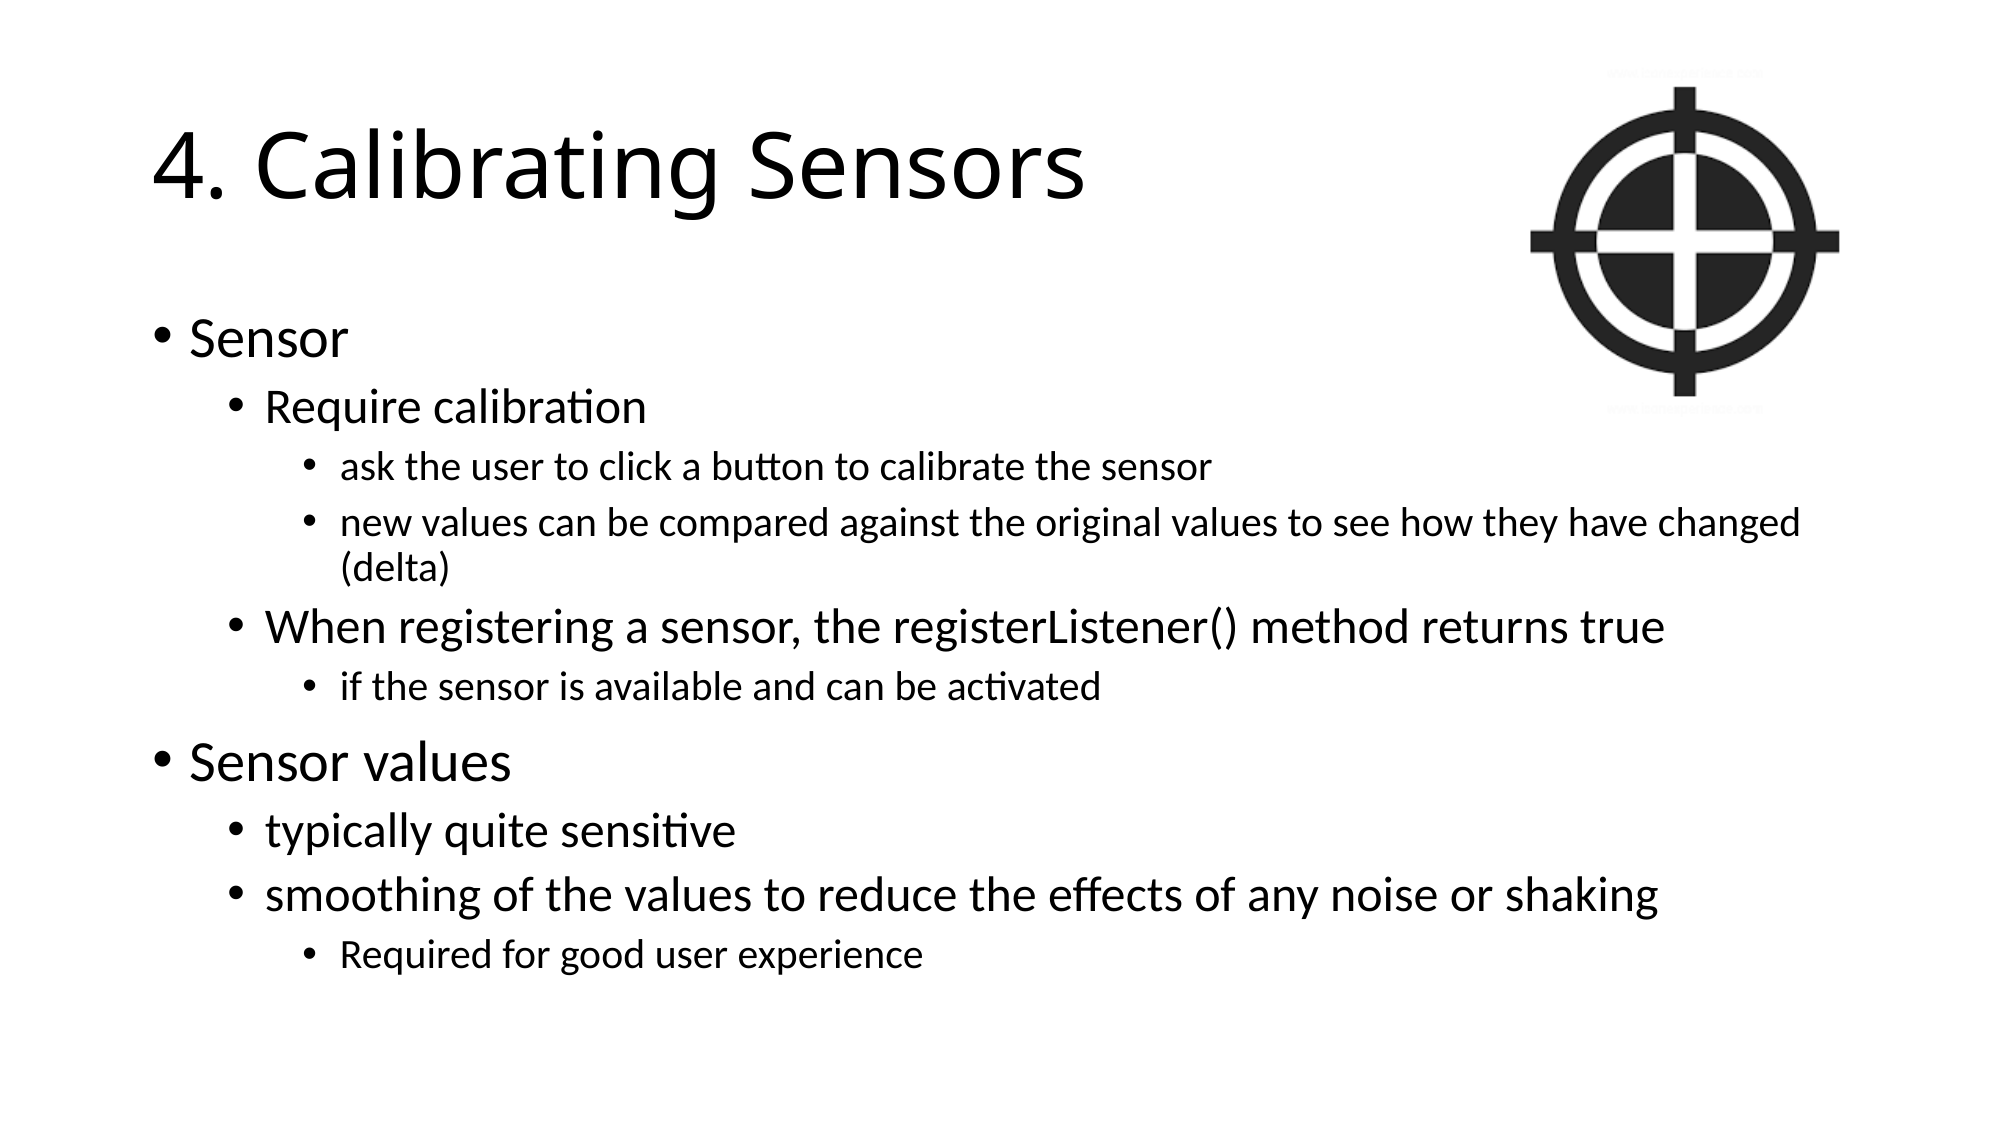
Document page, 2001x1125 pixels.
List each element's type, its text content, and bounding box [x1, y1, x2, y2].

picture [1512, 59, 1863, 417]
list Sensor Require calibration ask the user to click a button to calibrate the sensor new values can be compared against the original values to see how they have changed (delta) When registering a sensor, the registerListener() method returns true if the sensor is available and can be activated Sensor values typically quite sensitive smoothing of the values to reduce the effects of any noise or shaking Required for good user experience [137, 299, 1888, 1014]
title 4. Calibrating Sensors [137, 59, 1512, 278]
